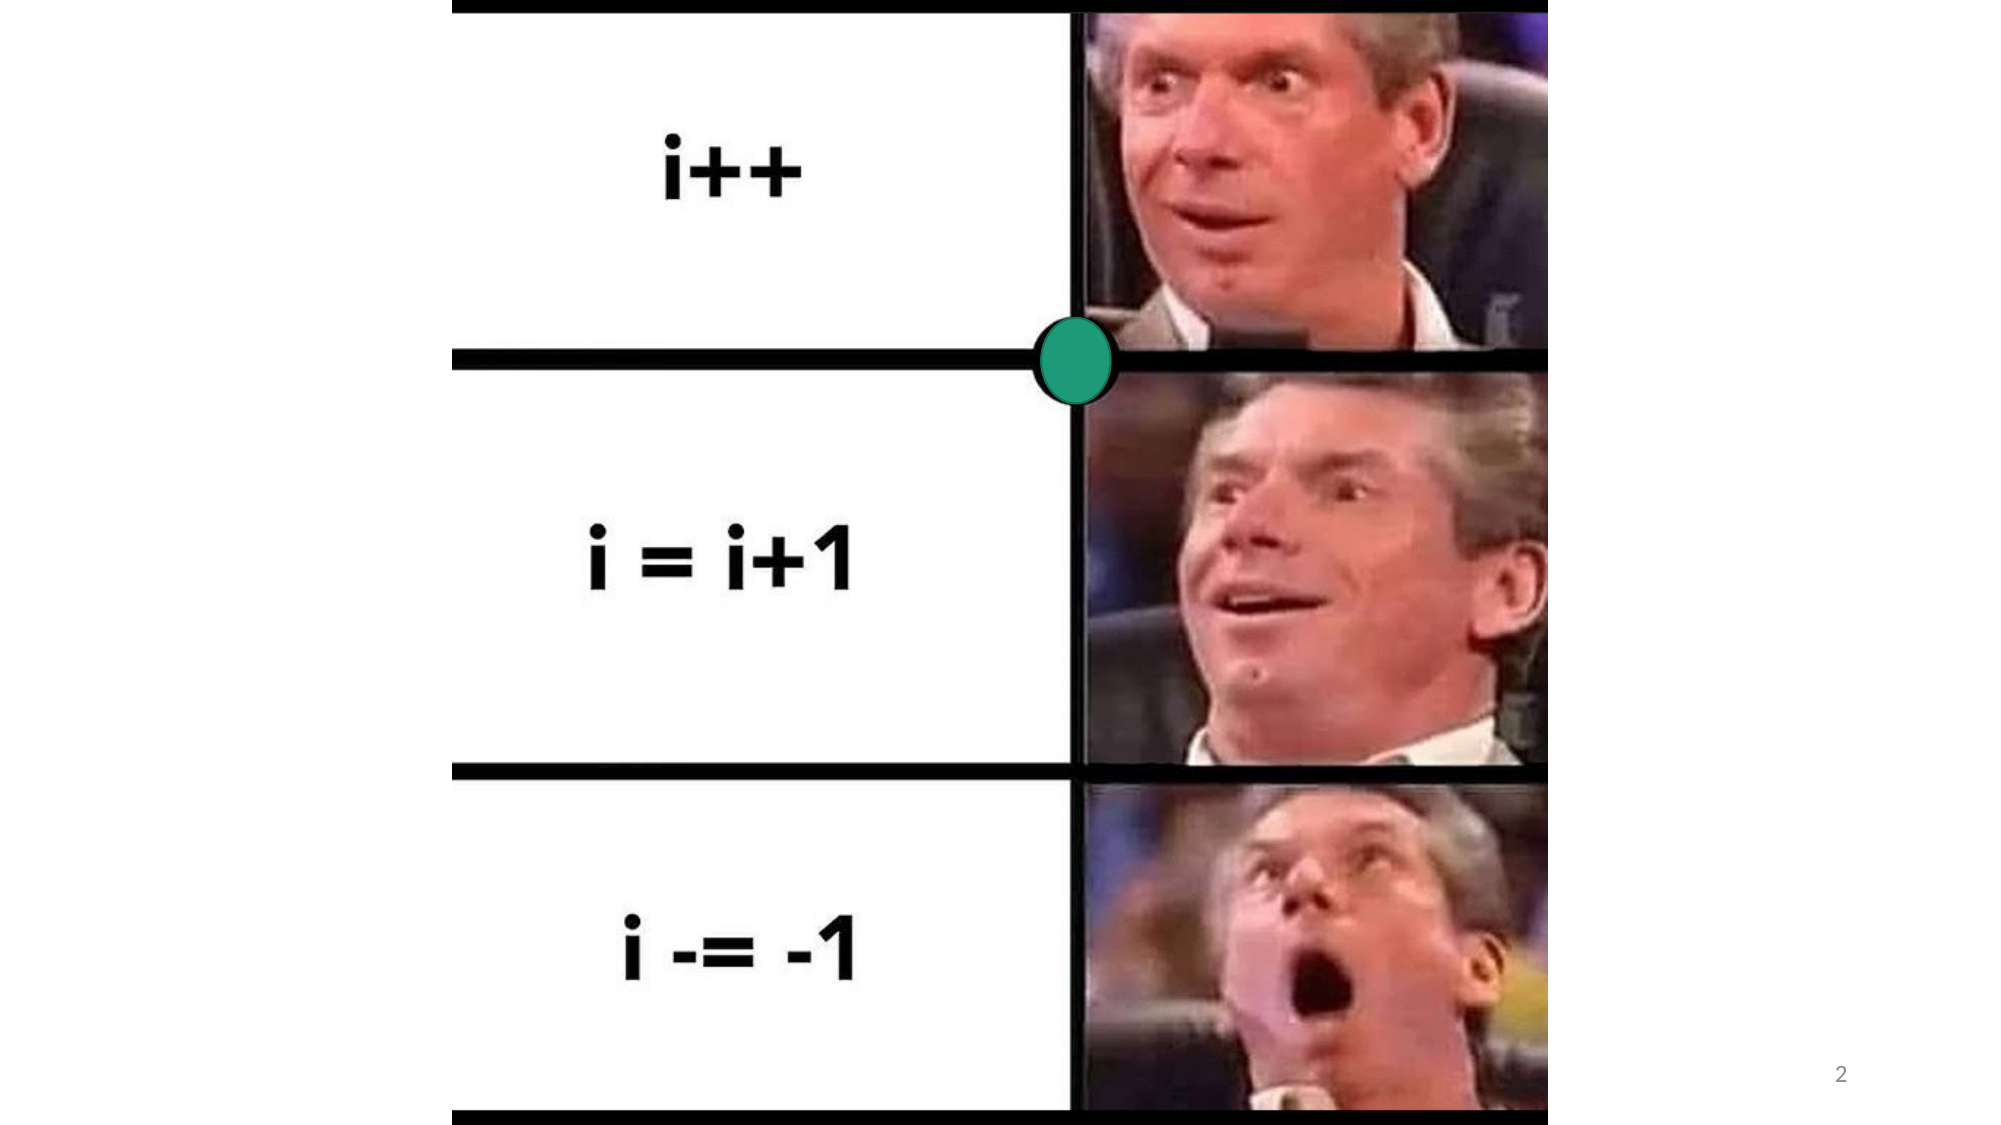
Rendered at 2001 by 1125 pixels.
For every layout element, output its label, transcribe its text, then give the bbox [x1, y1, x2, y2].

slide_number 2 [1548, 1042, 1863, 1103]
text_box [451, 0, 1548, 1125]
